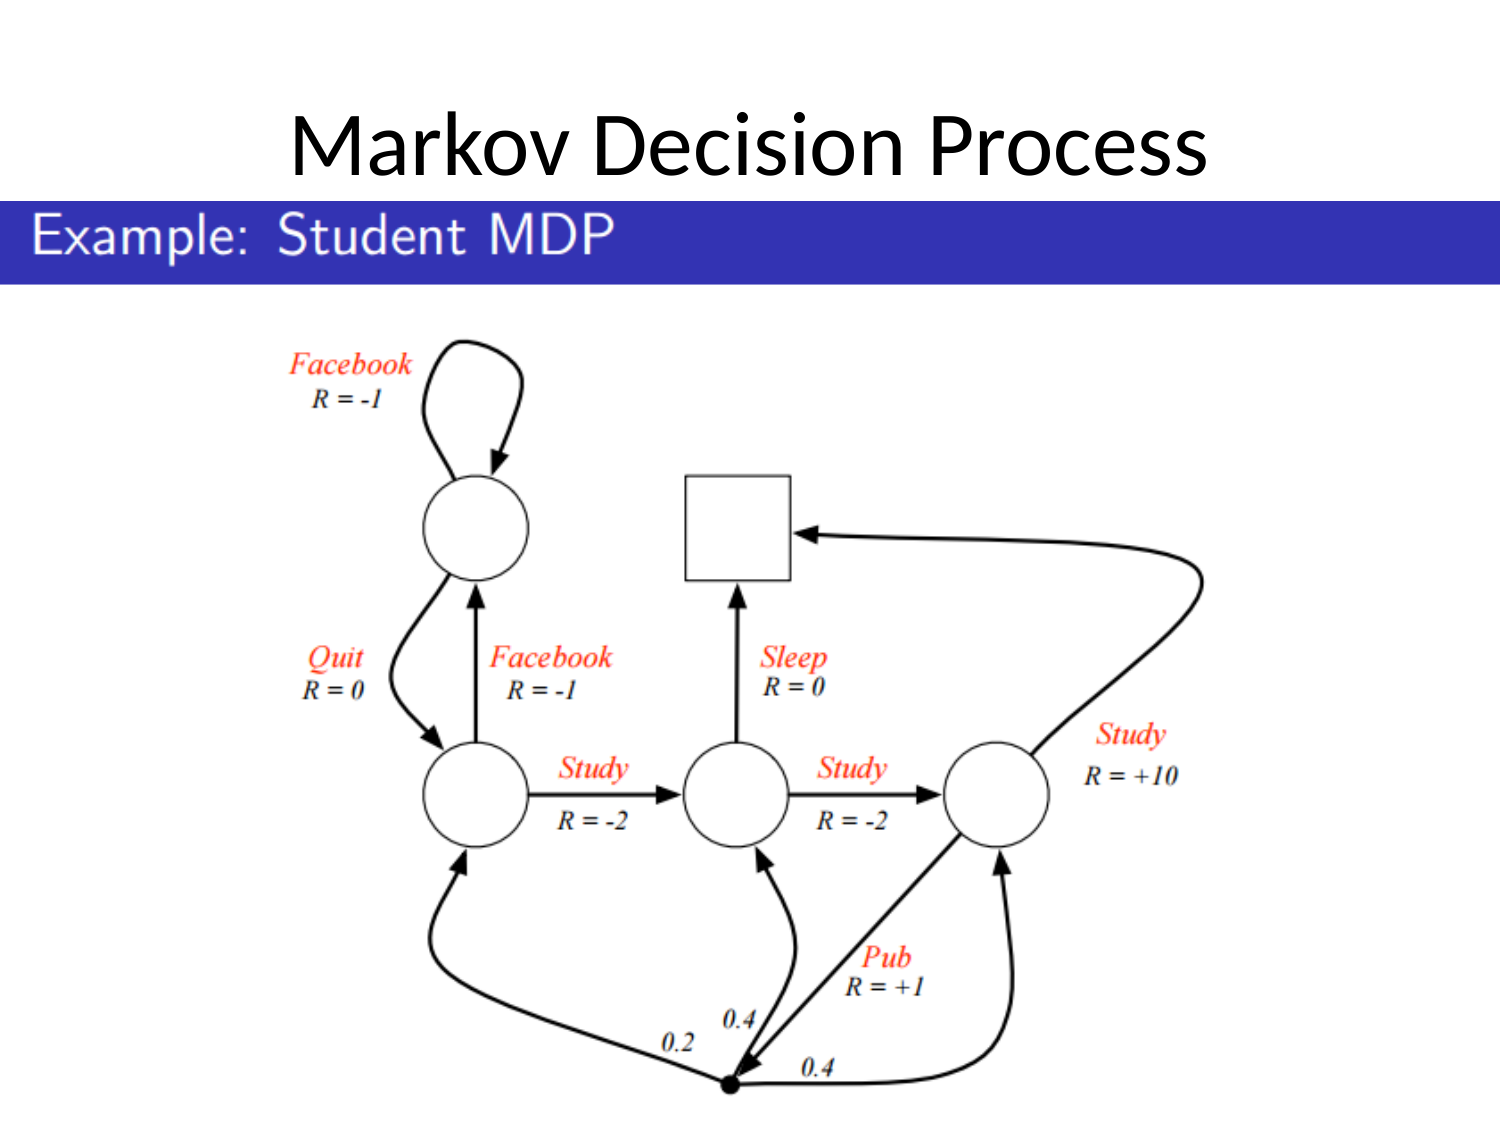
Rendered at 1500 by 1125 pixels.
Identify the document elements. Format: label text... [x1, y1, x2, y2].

picture [0, 201, 1500, 1114]
title Markov Decision Process [75, 45, 1425, 200]
